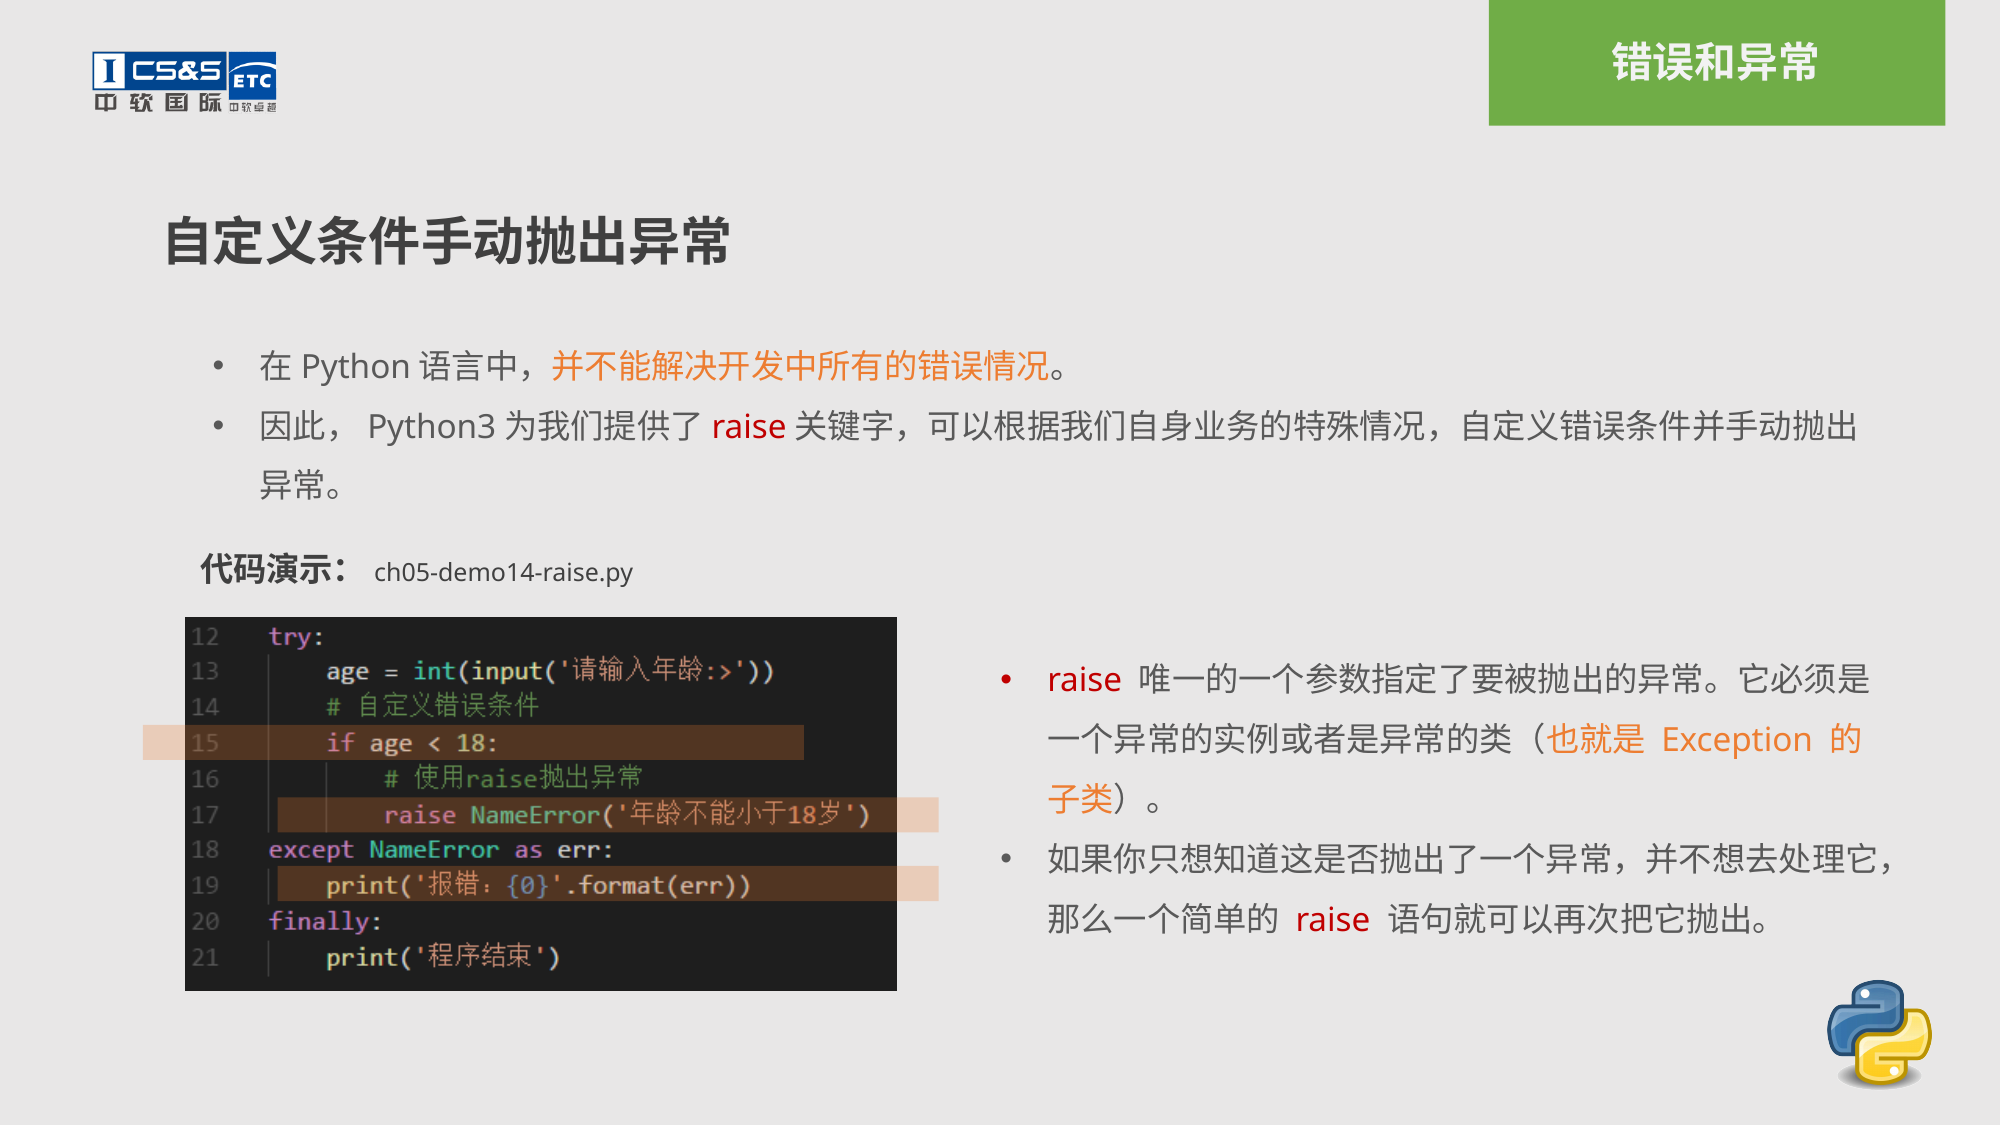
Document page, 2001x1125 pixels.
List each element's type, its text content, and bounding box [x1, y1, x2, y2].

text_box [897, 865, 939, 902]
text_box 错误和异常 [1490, 34, 1941, 98]
text_box raise 唯一的一个参数指定了要被抛出的异常。它必须是一个异常的实例或者是异常的类（也就是 Exception 的子类）。 如果你只想知道这是否抛出了一个异常，并不想去处理它，那么一个简单的 raise 语句就可以再次把它抛出。 [985, 631, 1910, 946]
text_box [897, 797, 939, 833]
text_box 在Python语言中，并不能解决开发中所有的错误情况。 因此，Python3为我们提供了raise关键字，可以根据我们自身业务的特殊情况，自定义错误条件并手动抛出异常。 [197, 317, 1877, 512]
picture [185, 617, 897, 991]
text_box [142, 724, 185, 761]
text_box 代码演示：ch05-demo14-raise.py [185, 540, 872, 595]
picture [1820, 977, 1939, 1095]
text_box 自定义条件手动抛出异常 [146, 200, 749, 279]
picture [90, 49, 278, 114]
